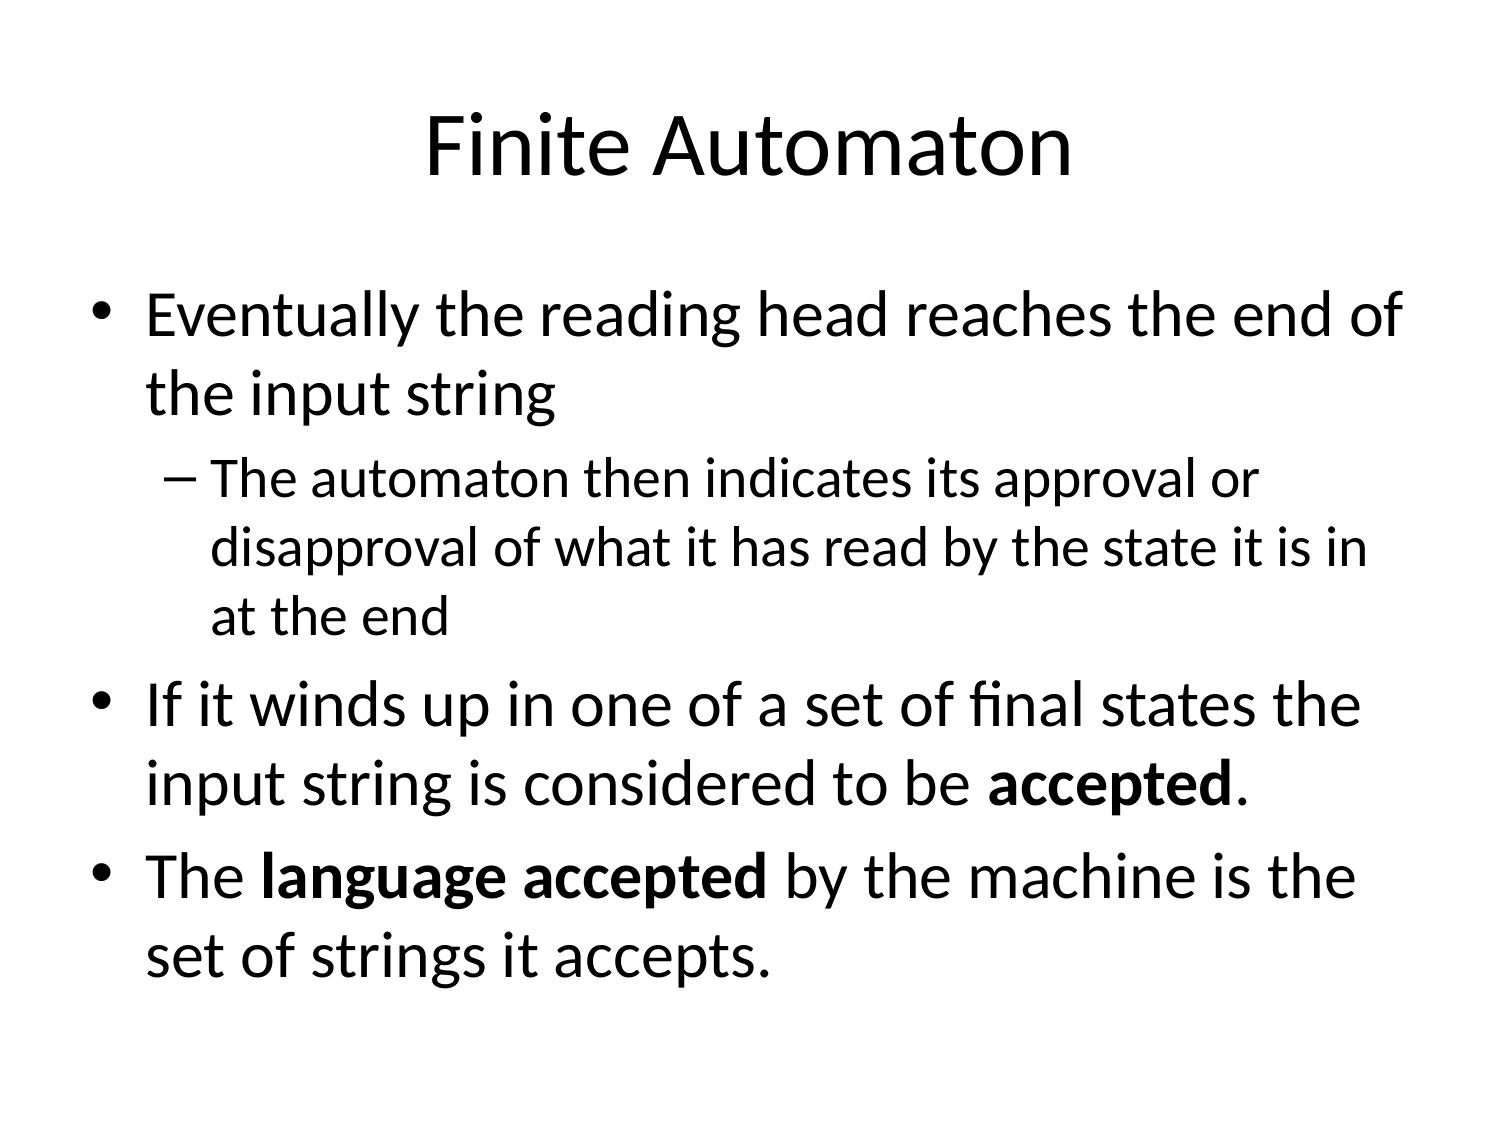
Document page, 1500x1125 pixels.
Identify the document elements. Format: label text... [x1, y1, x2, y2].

list Eventually the reading head reaches the end of the input string The automaton then indicates its approval or disapproval of what it has read by the state it is in at the end If it winds up in one of a set of final states the input string is considered to be accepted. The language accepted by the machine is the set of strings it accepts. [75, 262, 1425, 1005]
title Finite Automaton [75, 45, 1425, 233]
